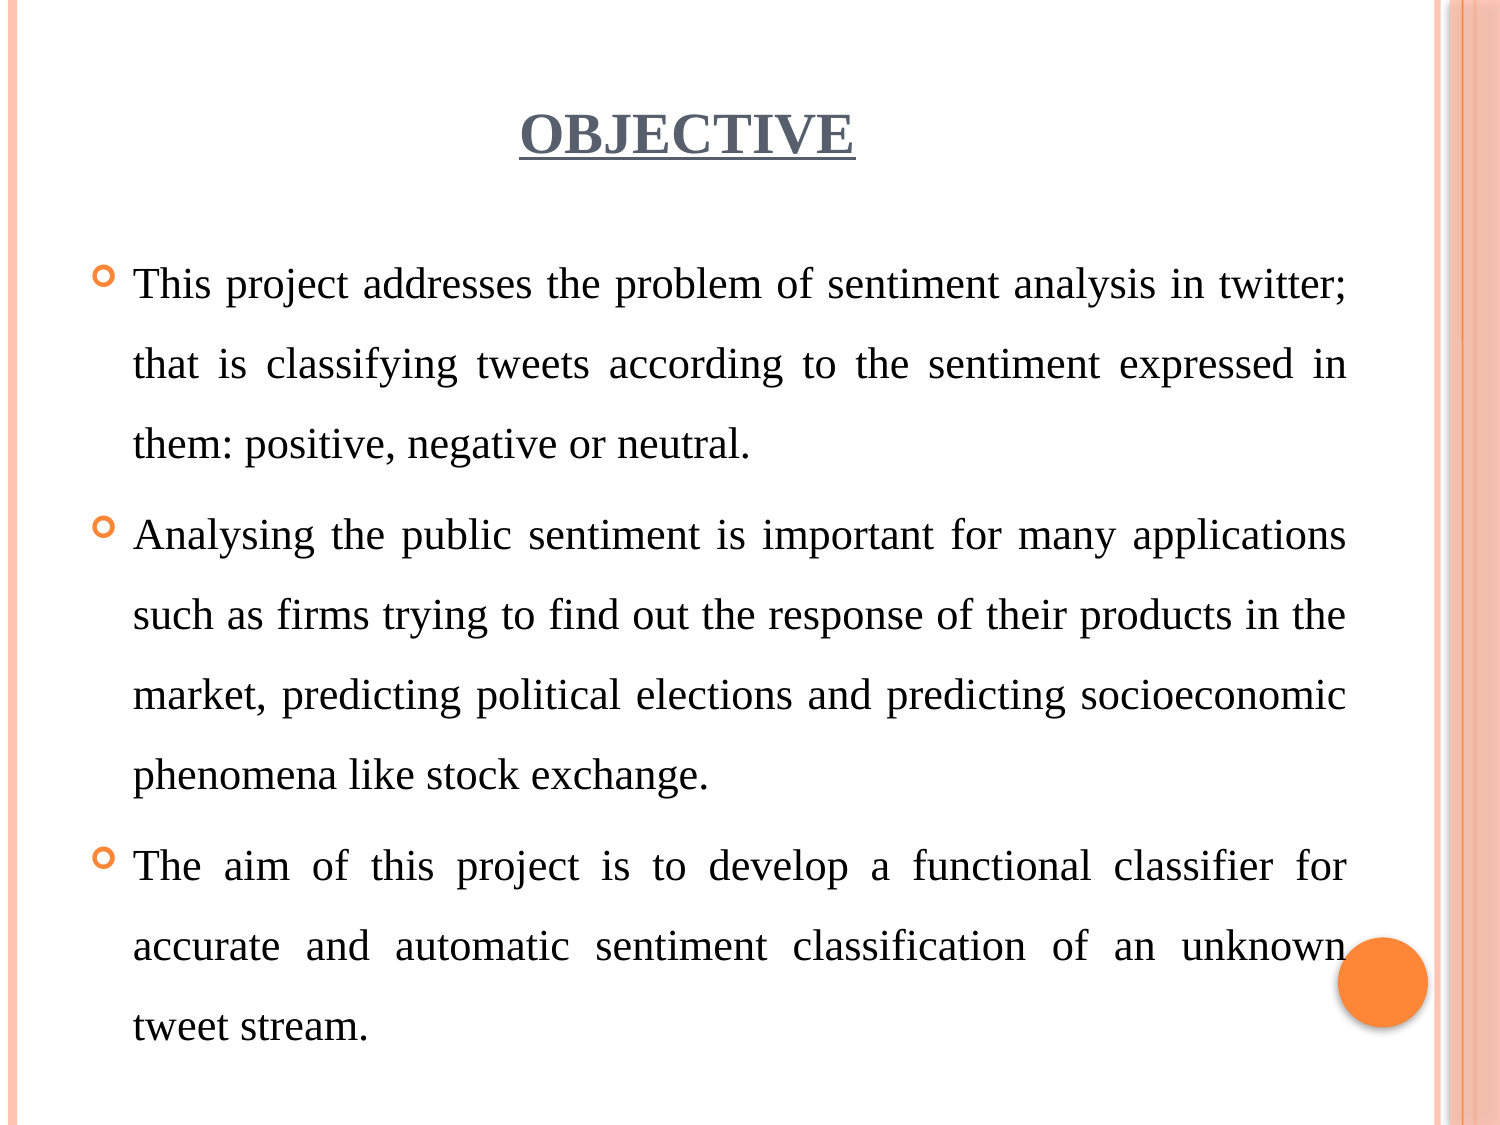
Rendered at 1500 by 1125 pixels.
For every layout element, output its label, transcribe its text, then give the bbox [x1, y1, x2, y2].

list This project addresses the problem of sentiment analysis in twitter; that is classifying tweets according to the sentiment expressed in them: positive, negative or neutral. Analysing the public sentiment is important for many applications such as firms trying to find out the response of their products in the market, predicting political elections and predicting socioeconomic phenomena like stock exchange. The aim of this project is to develop a functional classifier for accurate and automatic sentiment classification of an unknown tweet stream. [75, 219, 1365, 1062]
title OBJECTIVE [75, 45, 1300, 173]
